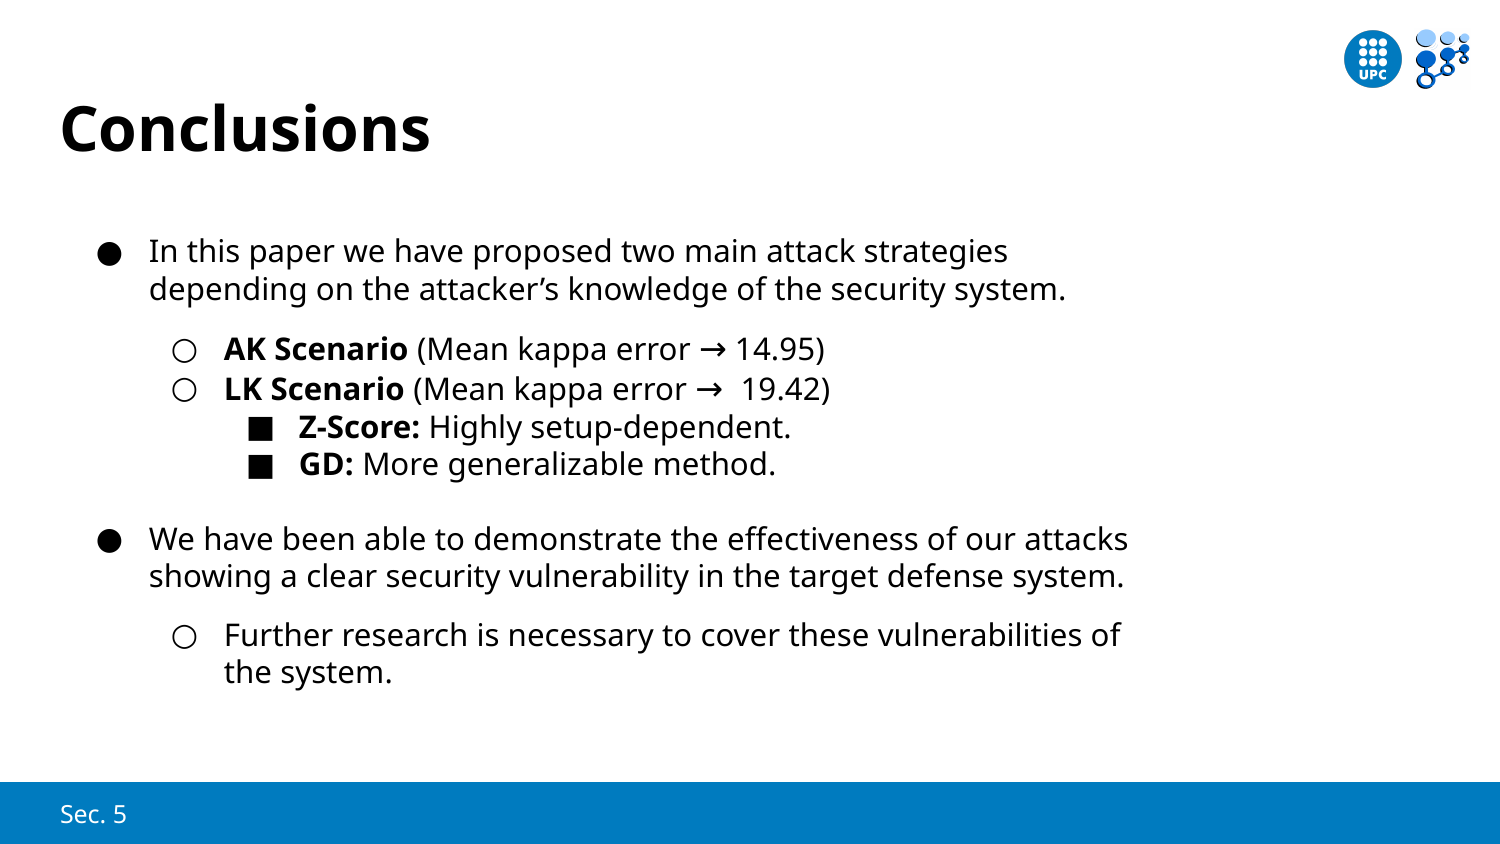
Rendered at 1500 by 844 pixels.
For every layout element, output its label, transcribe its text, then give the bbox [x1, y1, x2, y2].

picture [1414, 28, 1471, 90]
text_box Conclusions [44, 73, 813, 179]
text_box Sec. 5 [45, 783, 167, 843]
text_box In this paper we have proposed two main attack strategies depending on the attacker’s knowledge of the security system. AK Scenario (Mean kappa error → 14.95) LK Scenario (Mean kappa error → 19.42) Z-Score: Highly setup-dependent. GD: More generalizable method. We have been able to demonstrate the effectiveness of our attacks showing a clear security vulnerability in the target defense system. Further research is necessary to cover these vulnerabilities of the system. [58, 216, 1175, 810]
text_box [0, 782, 1500, 844]
picture [1337, 23, 1409, 95]
